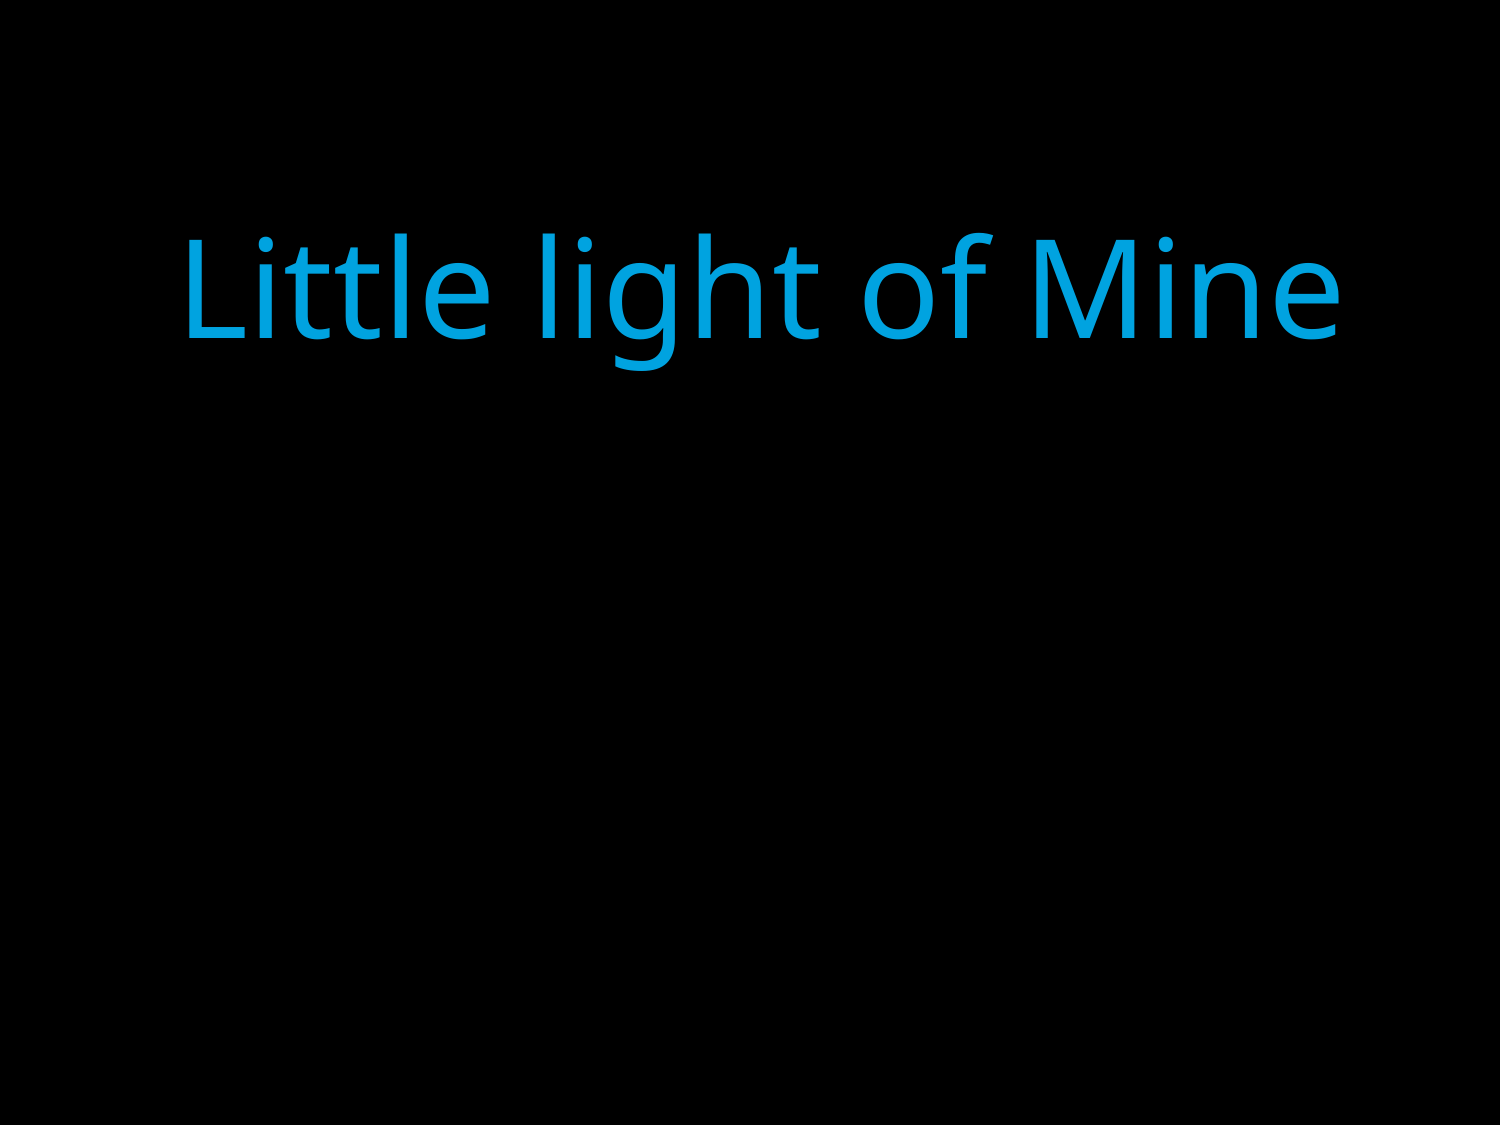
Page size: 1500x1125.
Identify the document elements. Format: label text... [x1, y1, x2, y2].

subtitle Little light of Mine [53, 30, 1471, 1094]
